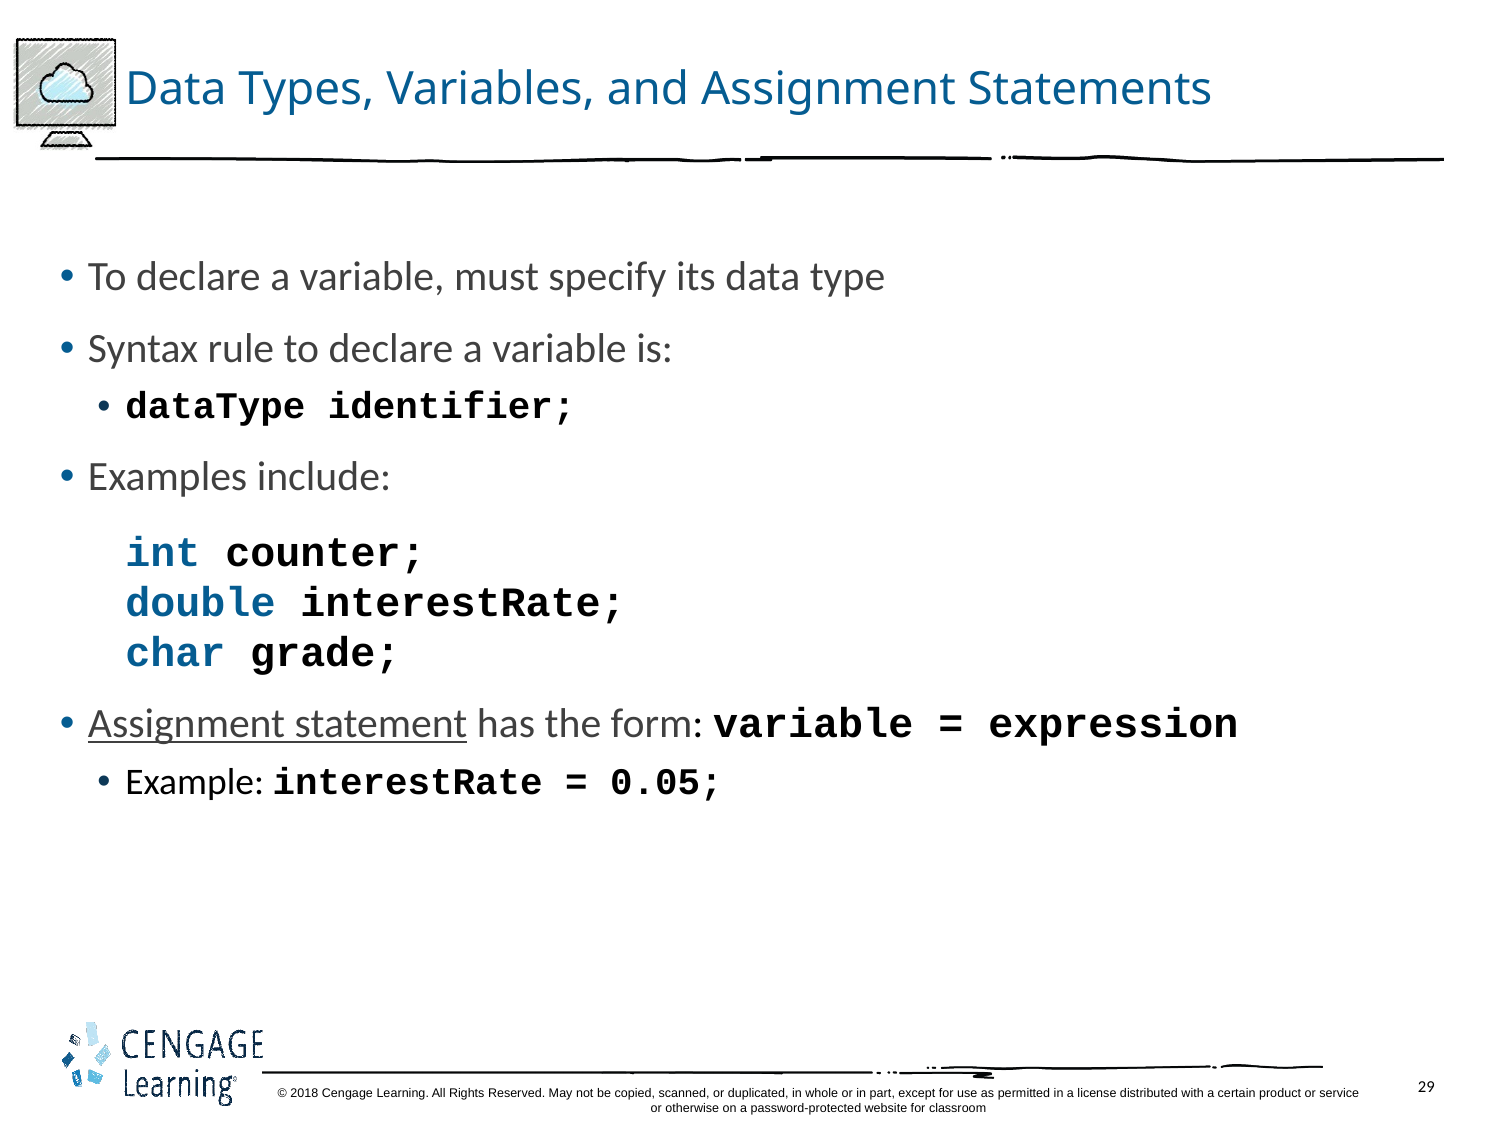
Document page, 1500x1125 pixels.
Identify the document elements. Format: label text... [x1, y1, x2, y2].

picture [95, 155, 1444, 163]
title Data Types, Variables, and Assignment Statements [125, 66, 1442, 116]
picture [13, 36, 117, 151]
list To declare a variable, must specify its data type Syntax rule to declare a variable is: dataType identifier; Examples include: [59, 252, 1441, 503]
list Assignment statement has the form: variable = expression Example: interestRate = 0.05; [59, 699, 1441, 805]
list int counter; double interestRate; char grade; [59, 525, 1441, 677]
picture [62, 1022, 1323, 1106]
